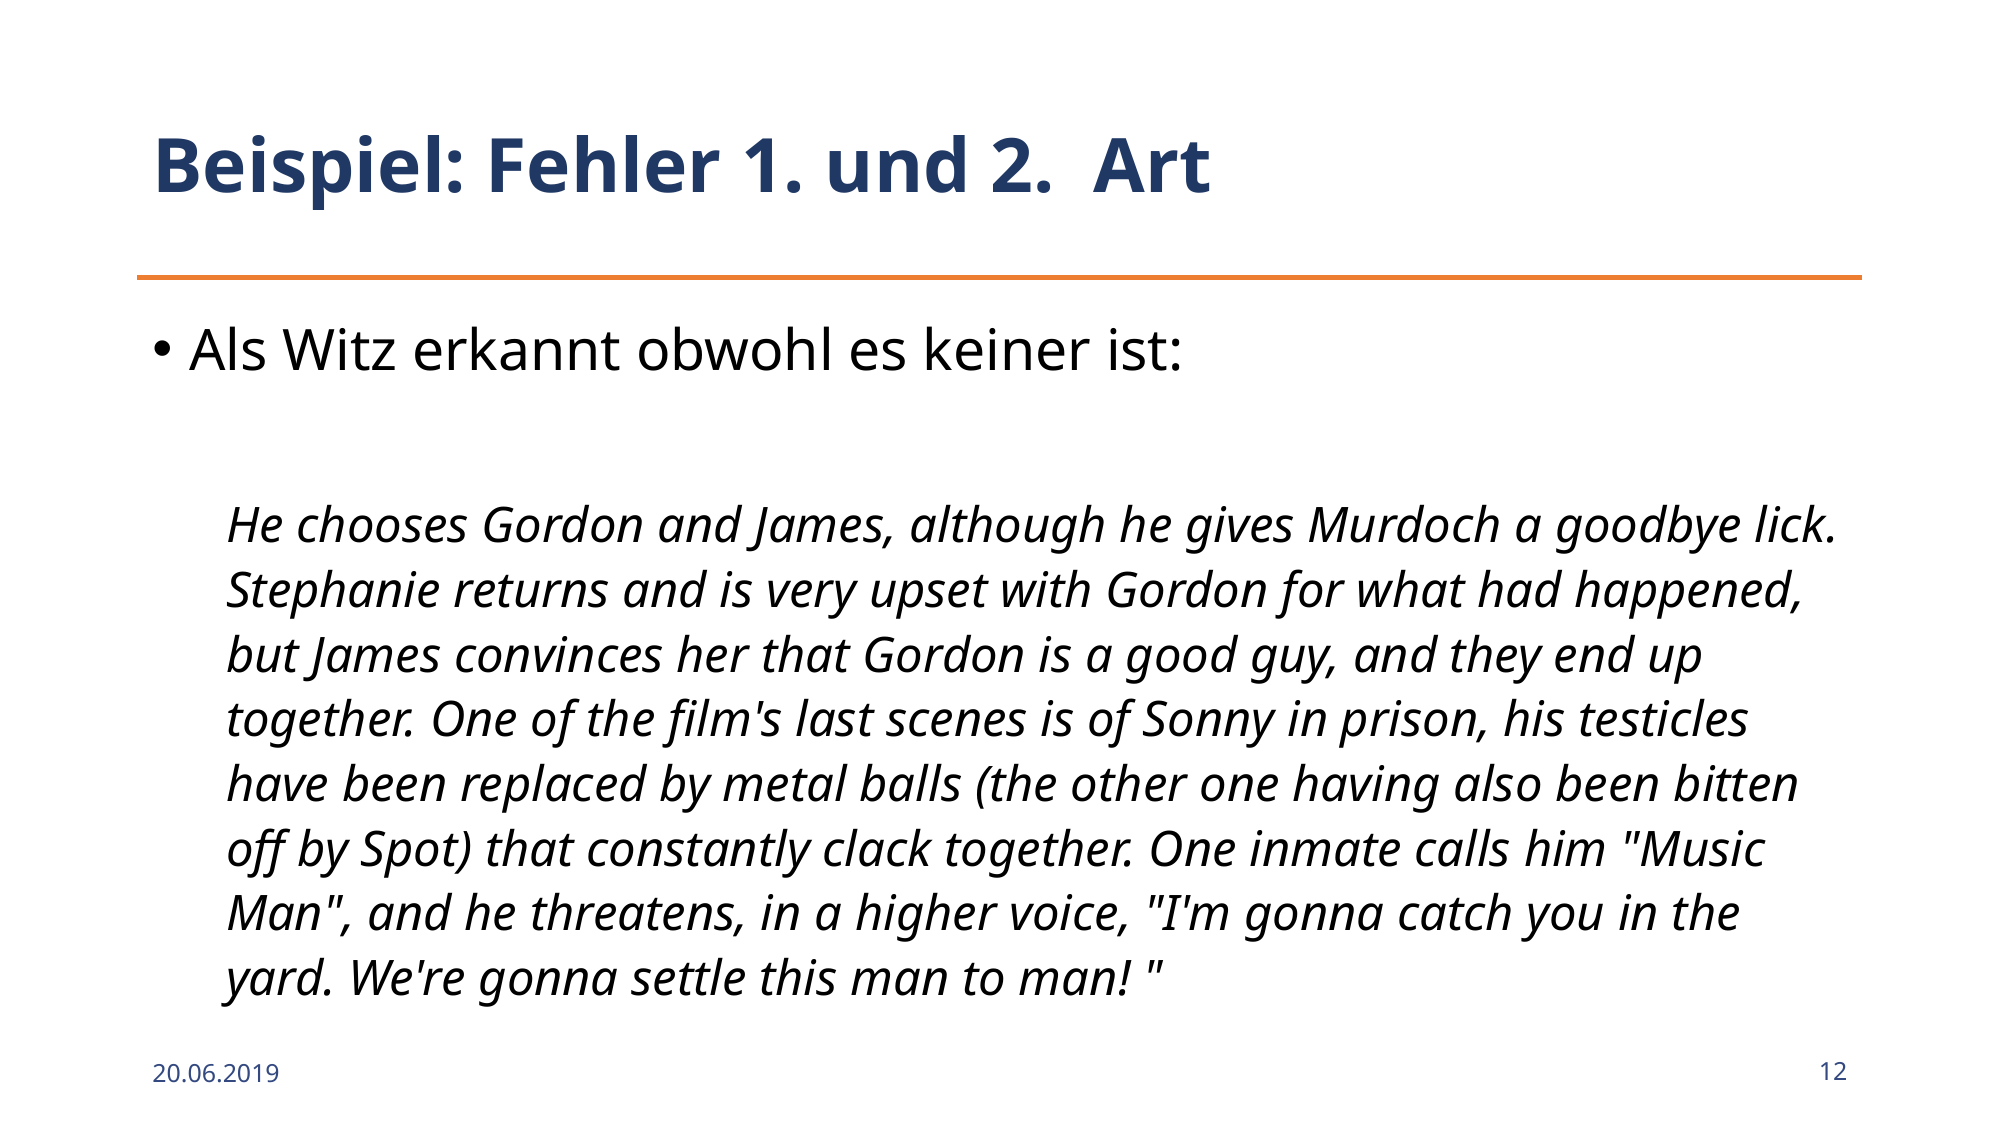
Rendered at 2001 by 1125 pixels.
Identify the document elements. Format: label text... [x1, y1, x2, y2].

list Als Witz erkannt obwohl es keiner ist: He chooses Gordon and James, although he gives Murdoch a goodbye lick. Stephanie returns and is very upset with Gordon for what had happened, but James convinces her that Gordon is a good guy, and they end up together. One of the film's last scenes is of Sonny in prison, his testicles have been replaced by metal balls (the other one having also been bitten off by Spot) that constantly clack together. One inmate calls him "Music Man", and he threatens, in a higher voice, "I'm gonna catch you in the yard. We're gonna settle this man to man! " [137, 299, 1863, 1014]
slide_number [137, 1042, 588, 1103]
slide_number 12 [1412, 1042, 1863, 1103]
title Beispiel: Fehler 1. und 2. Art [137, 59, 1863, 278]
